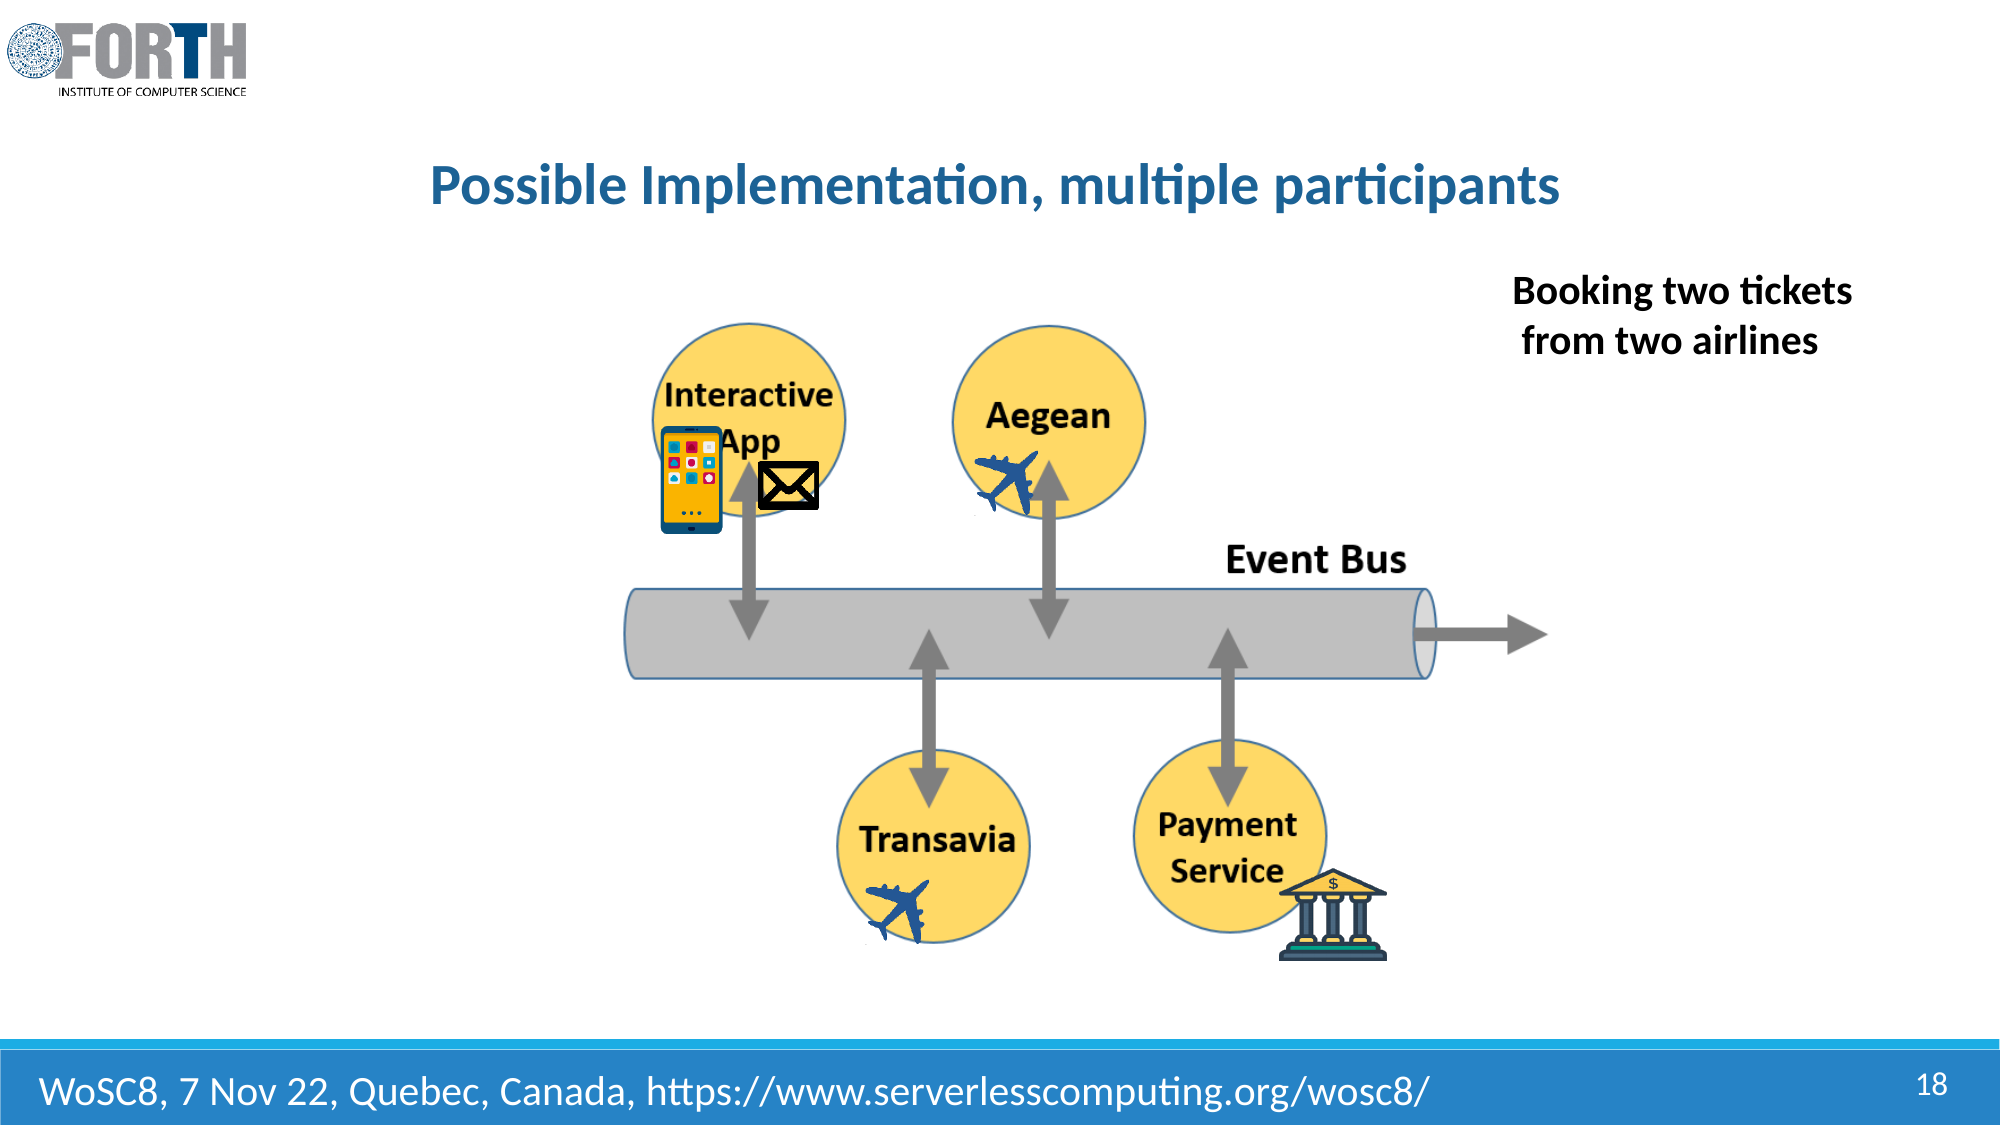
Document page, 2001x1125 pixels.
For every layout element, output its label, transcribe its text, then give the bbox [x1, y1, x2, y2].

text_box Booking two tickets from two airlines [1497, 255, 1868, 371]
picture [551, 299, 1641, 962]
slide_number 18 [1748, 1052, 1964, 1113]
text_box Possible Implementation, multiple participants [0, 139, 1993, 225]
text_box WoSC8, 7 Nov 22, Quebec, Canada, https://www.serverlesscomputing.org/wosc8/ [23, 1056, 1446, 1122]
picture [6, 22, 246, 96]
